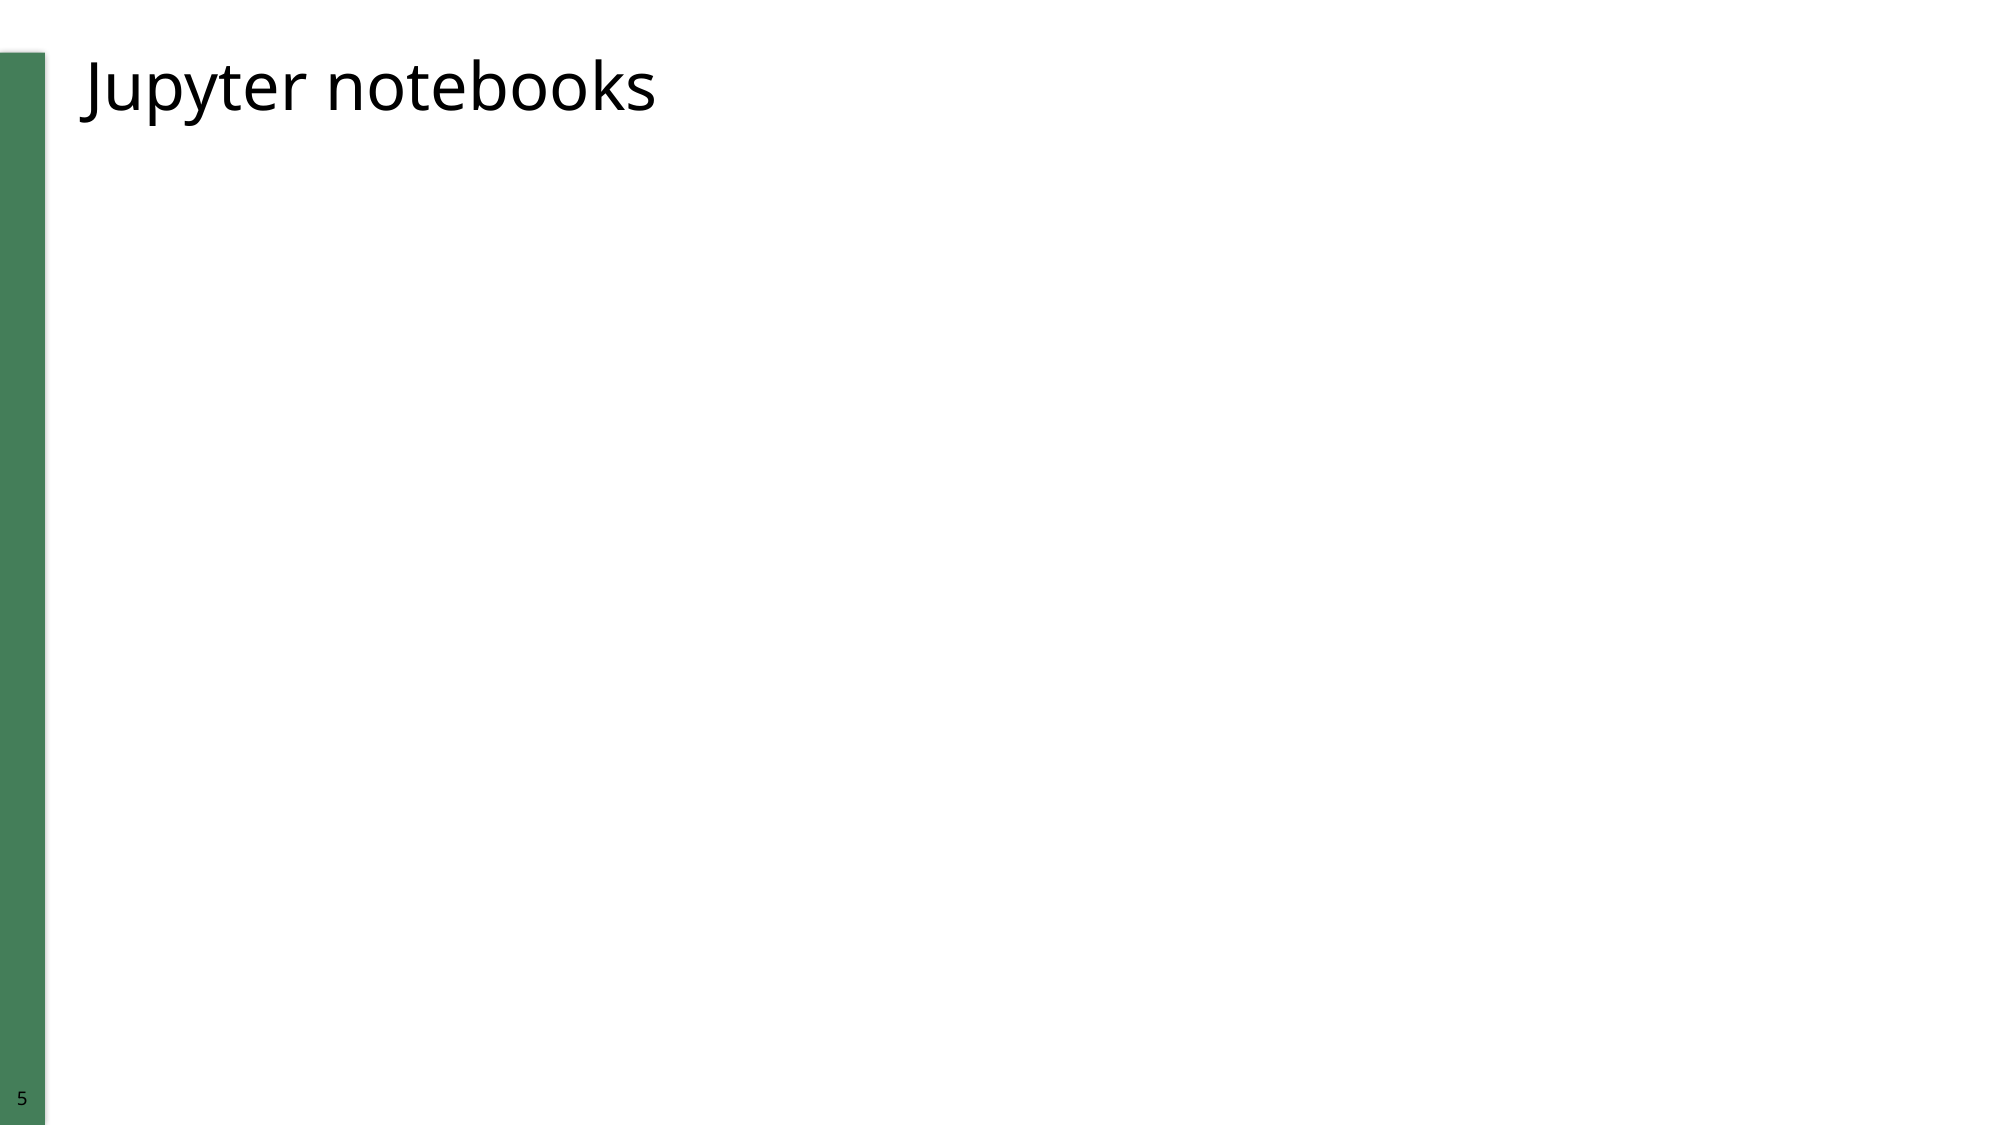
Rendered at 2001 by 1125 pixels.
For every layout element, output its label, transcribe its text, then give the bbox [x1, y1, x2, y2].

title Jupyter notebooks [70, 44, 1946, 134]
